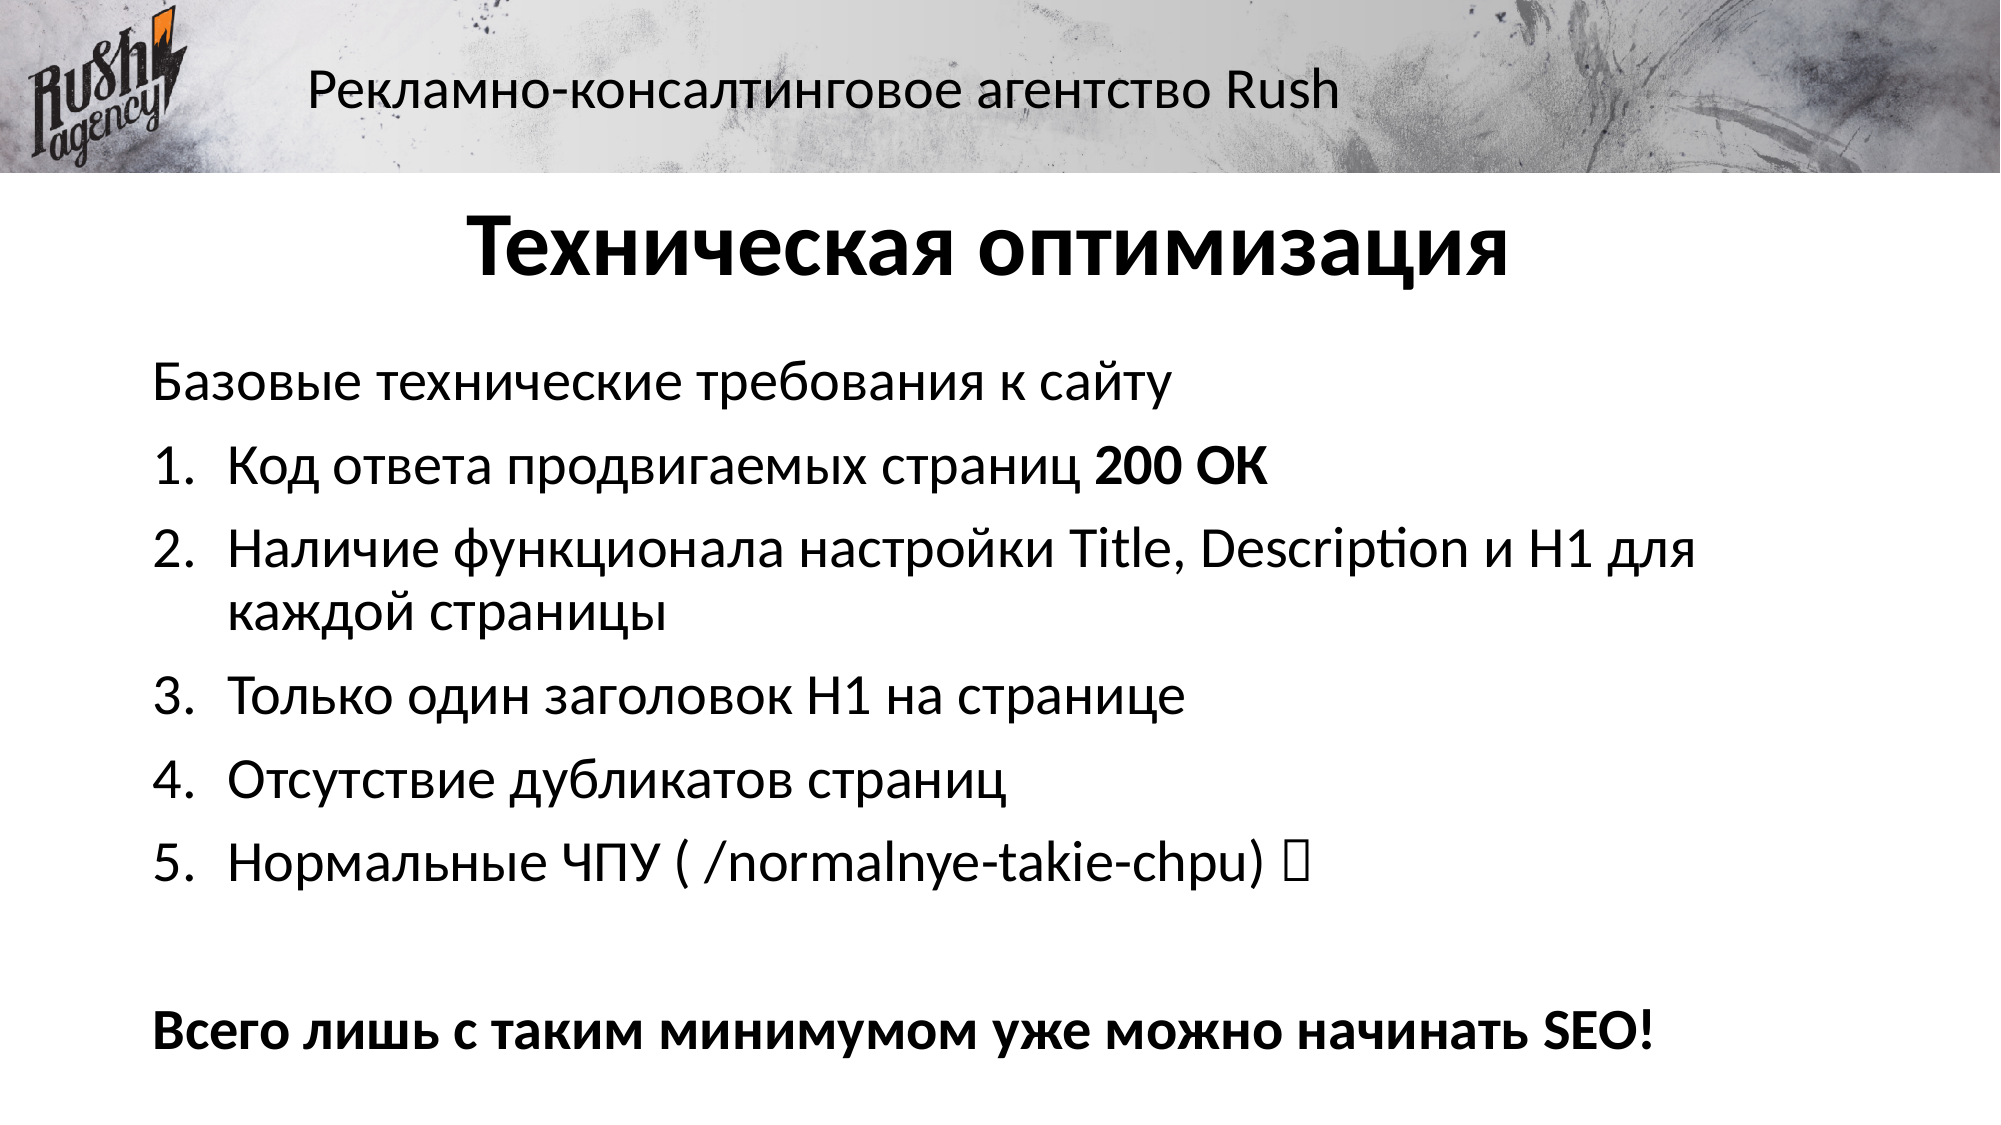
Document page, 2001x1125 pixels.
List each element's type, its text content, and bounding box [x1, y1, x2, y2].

picture [0, 0, 2000, 173]
text_box Базовые технические требования к сайту Код ответа продвигаемых страниц 200 ОК Наличие функционала настройки Title, Description и H1 для каждой страницы Только один заголовок H1 на странице Отсутствие дубликатов страниц Нормальные ЧПУ ( /normalnye-takie-chpu)  Всего лишь с таким минимумом уже можно начинать SEO! [137, 342, 1863, 1078]
text_box Техническая оптимизация [127, 173, 1853, 303]
